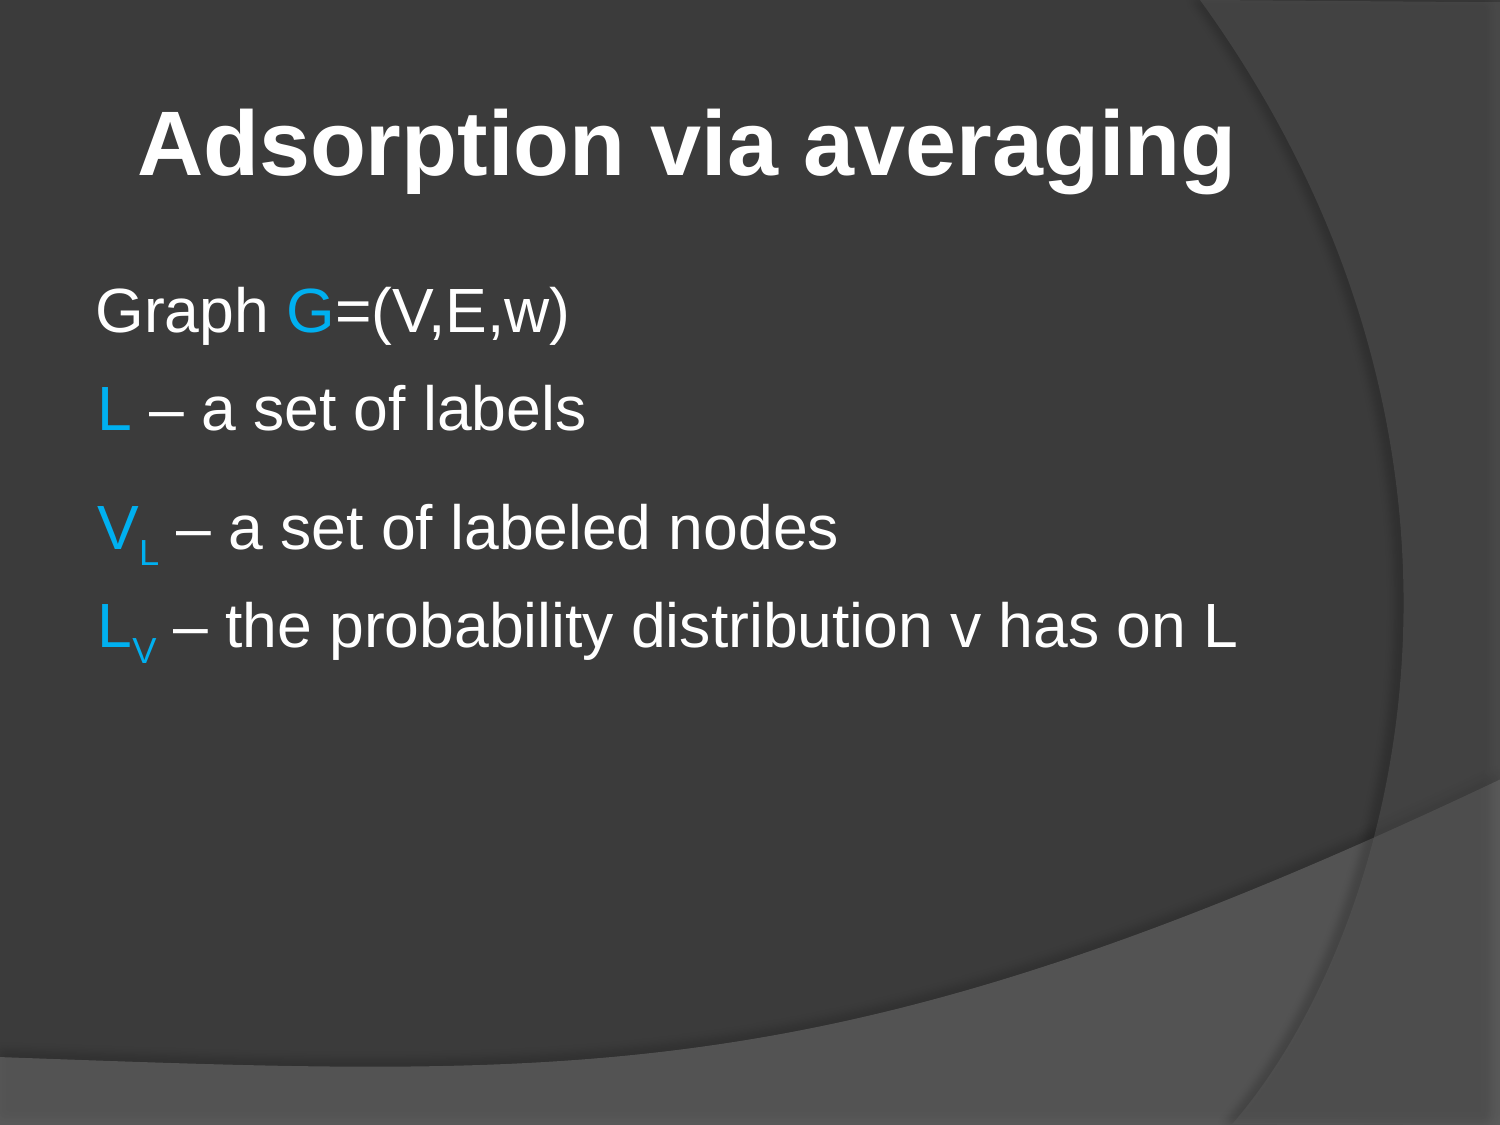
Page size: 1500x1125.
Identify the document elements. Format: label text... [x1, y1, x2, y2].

list Graph G=(V,E,w) [75, 262, 1300, 409]
text_box VL – a set of labeled nodes [76, 479, 1302, 578]
title Adsorption via averaging [75, 45, 1300, 233]
text_box L – a set of labels [76, 360, 1302, 479]
text_box LV – the probability distribution v has on L [76, 578, 1302, 740]
